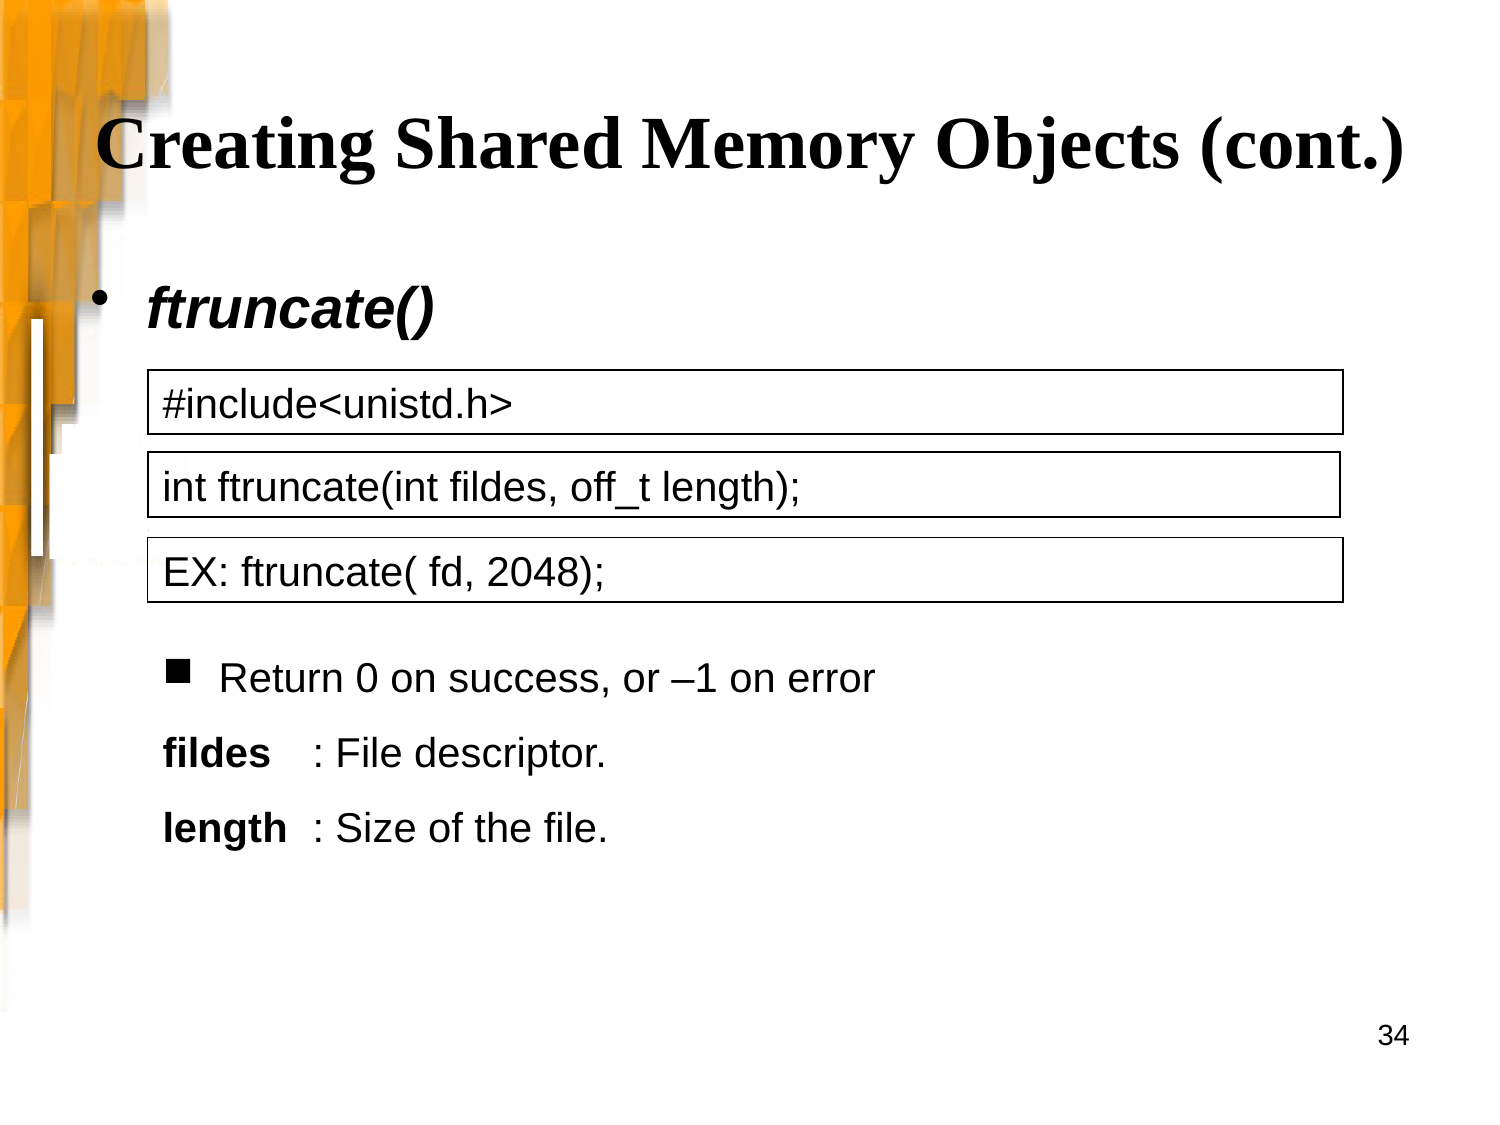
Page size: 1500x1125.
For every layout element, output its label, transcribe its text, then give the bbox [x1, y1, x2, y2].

text_box #include<unistd.h> [147, 369, 1343, 435]
list ftruncate() [74, 262, 1426, 1006]
text_box EX: ftruncate( fd, 2048); [147, 537, 1343, 603]
text_box Return 0 on success, or –1 on error fildes : File descriptor. length : Size of the file. [147, 618, 1341, 909]
title Creating Shared Memory Objects (cont.) [75, 45, 1425, 233]
slide_number 34 [1074, 1008, 1425, 1087]
text_box int ftruncate(int fildes, off_t length); [147, 452, 1340, 517]
picture [0, 0, 195, 1012]
